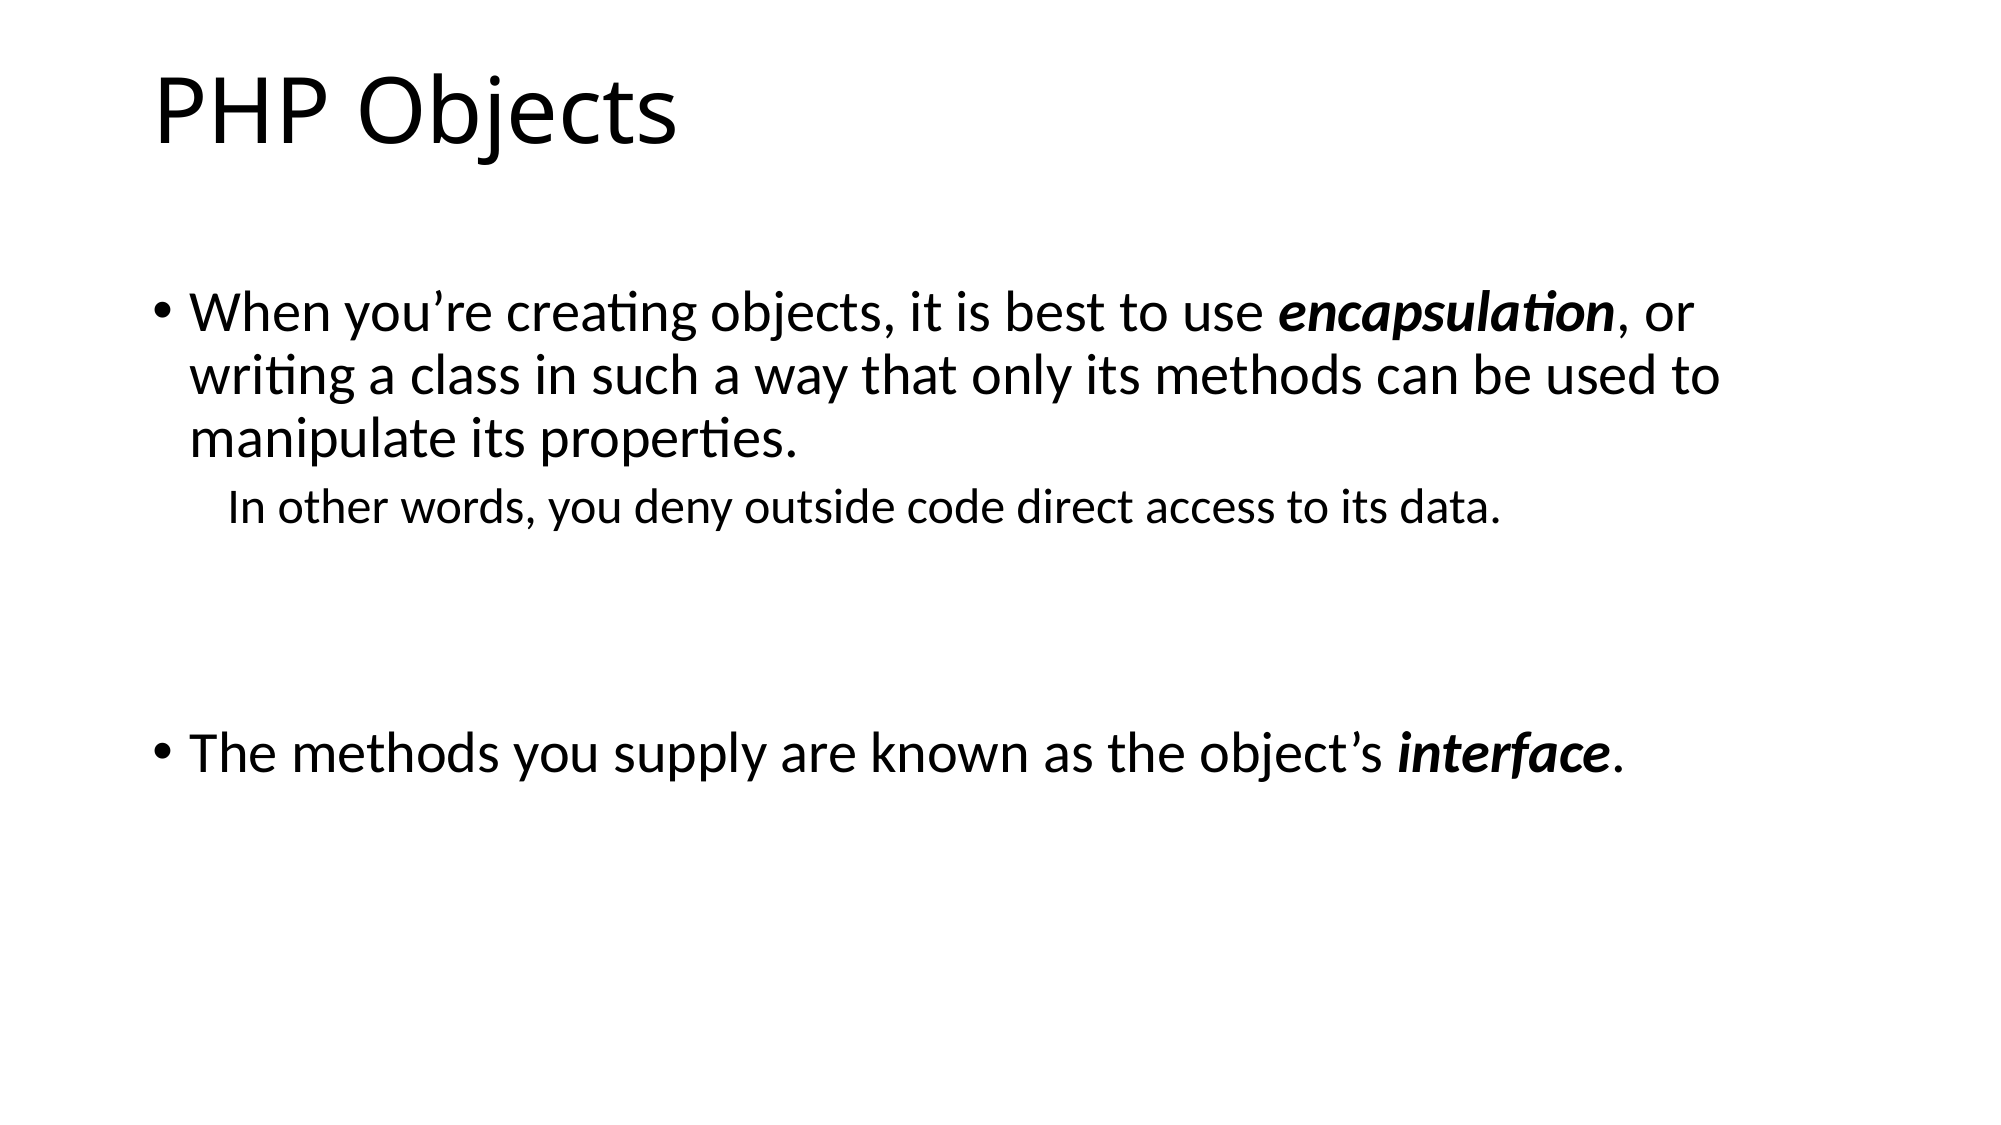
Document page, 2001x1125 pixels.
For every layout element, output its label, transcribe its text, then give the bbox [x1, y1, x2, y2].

title PHP Objects [137, 5, 1863, 183]
list When you’re creating objects, it is best to use encapsulation, or writing a class in such a way that only its methods can be used to manipulate its properties. In other words, you deny outside code direct access to its data. The methods you supply are known as the object’s interface. [137, 183, 1863, 1125]
